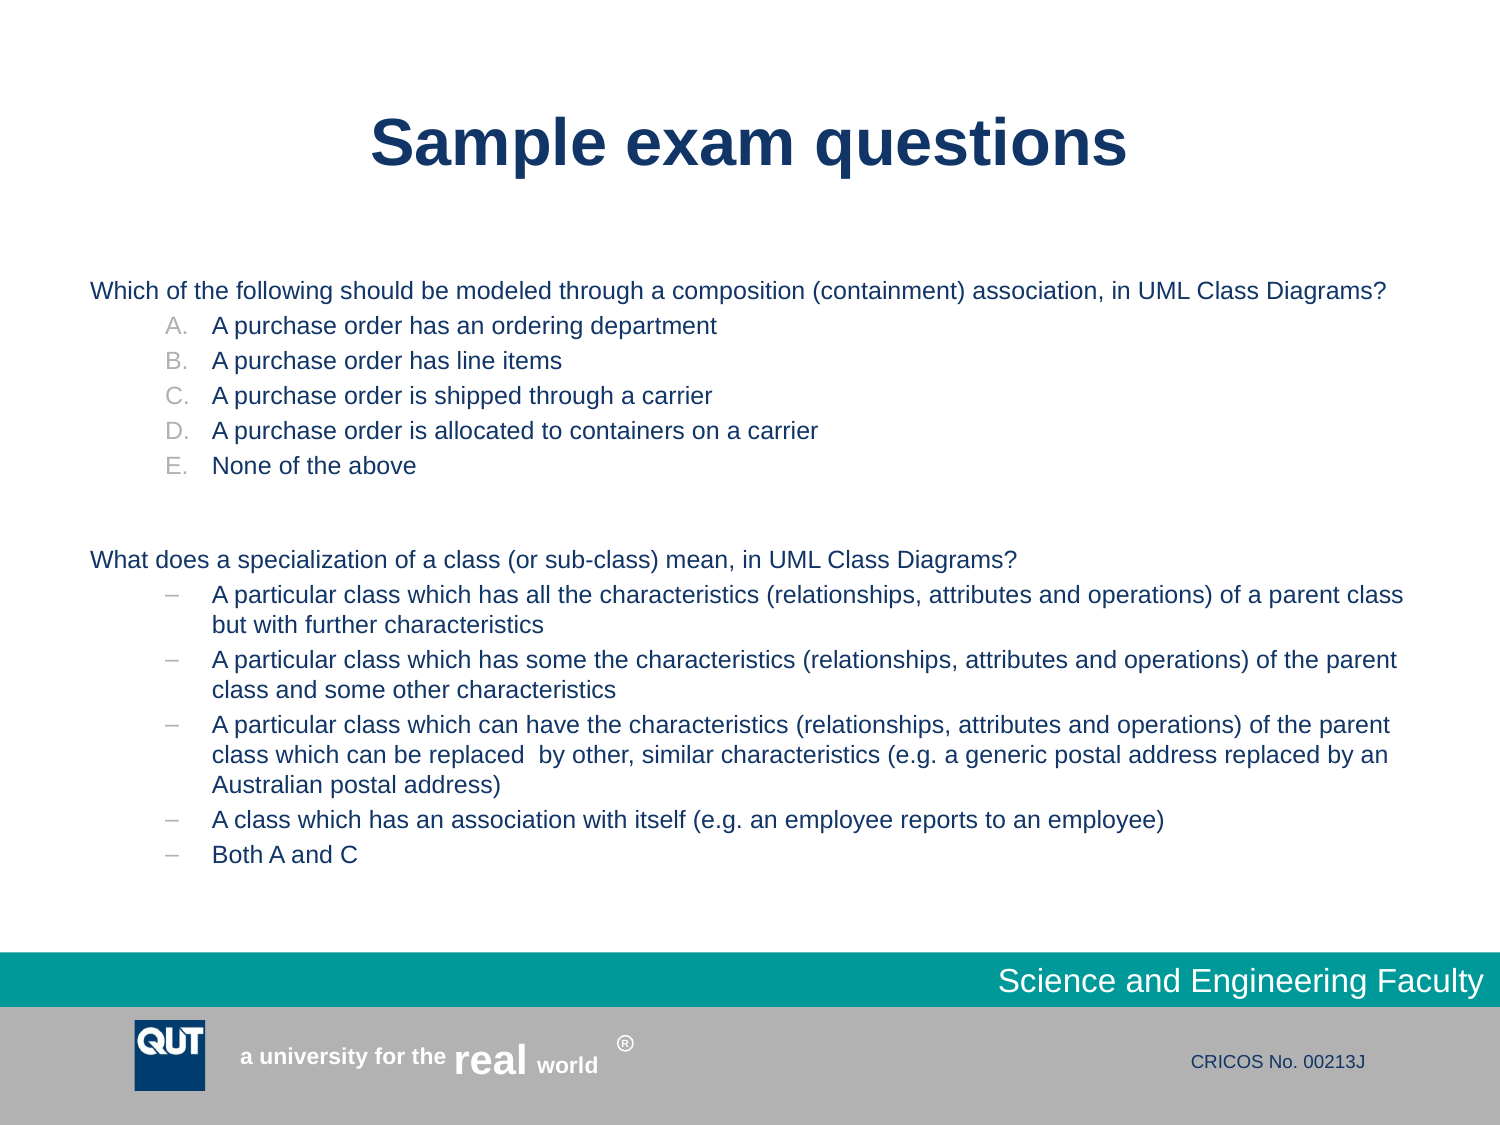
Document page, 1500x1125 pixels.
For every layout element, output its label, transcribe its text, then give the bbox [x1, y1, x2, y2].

list Which of the following should be modeled through a composition (containment) association, in UML Class Diagrams? A purchase order has an ordering department A purchase order has line items A purchase order is shipped through a carrier A purchase order is allocated to containers on a carrier None of the above What does a specialization of a class (or sub-class) mean, in UML Class Diagrams? A particular class which has all the characteristics (relationships, attributes and operations) of a parent class but with further characteristics A particular class which has some the characteristics (relationships, attributes and operations) of the parent class and some other characteristics A particular class which can have the characteristics (relationships, attributes and operations) of the parent class which can be replaced by other, similar characteristics (e.g. a generic postal address replaced by an Australian postal address) A class which has an association with itself (e.g. an employee reports to an employee) Both A and C [74, 266, 1426, 922]
picture [134, 1020, 206, 1091]
title Sample exam questions [74, 44, 1426, 233]
